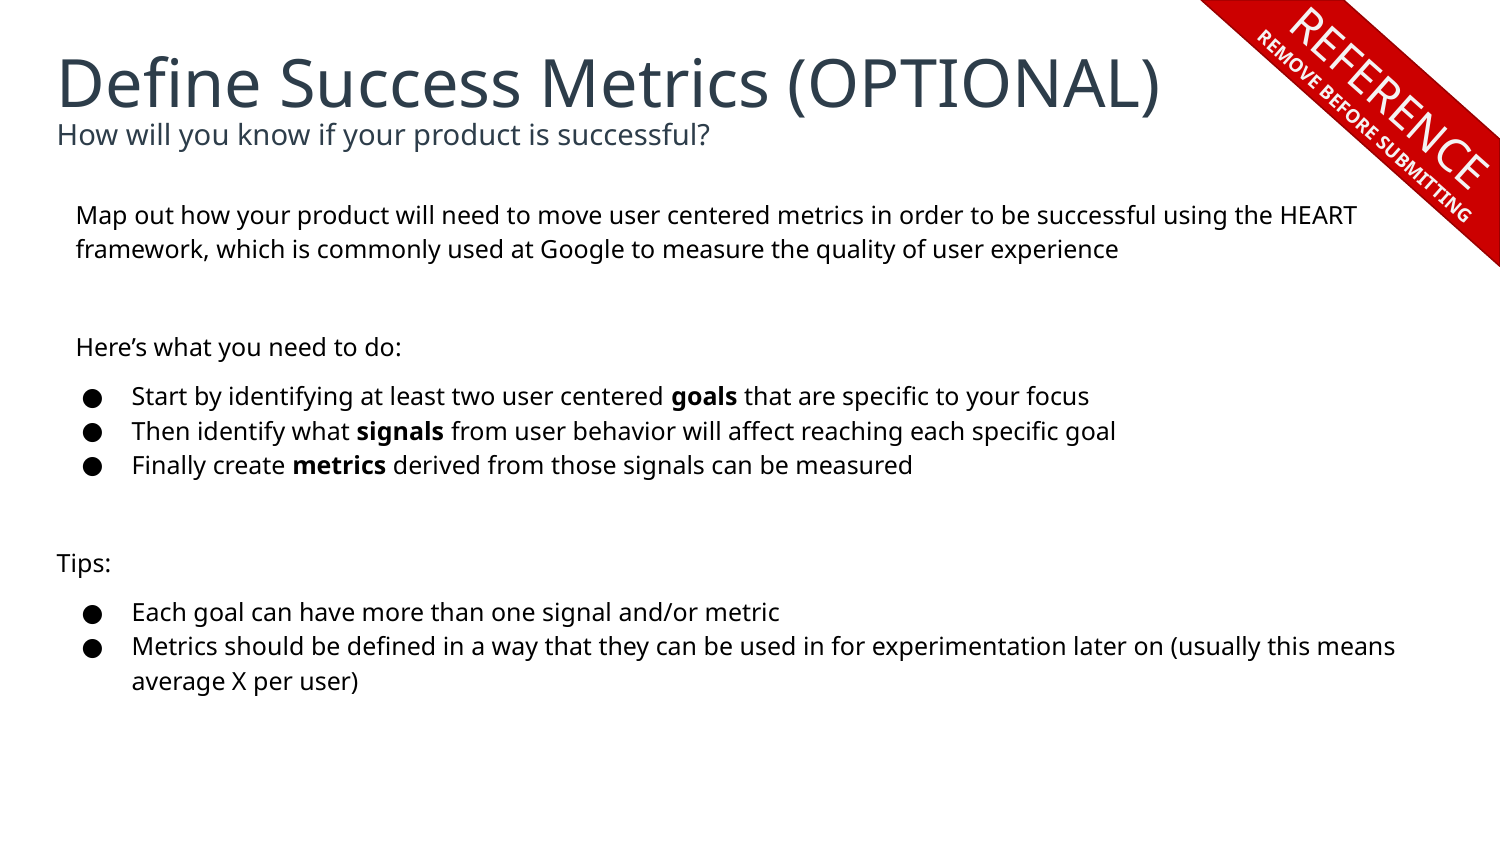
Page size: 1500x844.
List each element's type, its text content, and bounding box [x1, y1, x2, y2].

title How will you know if your product is successful? [51, 110, 1196, 205]
list Map out how your product will need to move user centered metrics in order to be successful using the HEART framework, which is commonly used at Google to measure the quality of user experience Here’s what you need to do: Start by identifying at least two user centered goals that are specific to your focus Then identify what signals from user behavior will affect reaching each specific goal Finally create metrics derived from those signals can be measured Tips: Each goal can have more than one signal and/or metric Metrics should be defined in a way that they can be used in for experimentation later on (usually this means average X per user) [51, 205, 1449, 713]
title Define Success Metrics (OPTIONAL) [51, 35, 1196, 110]
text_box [1201, 0, 1500, 267]
